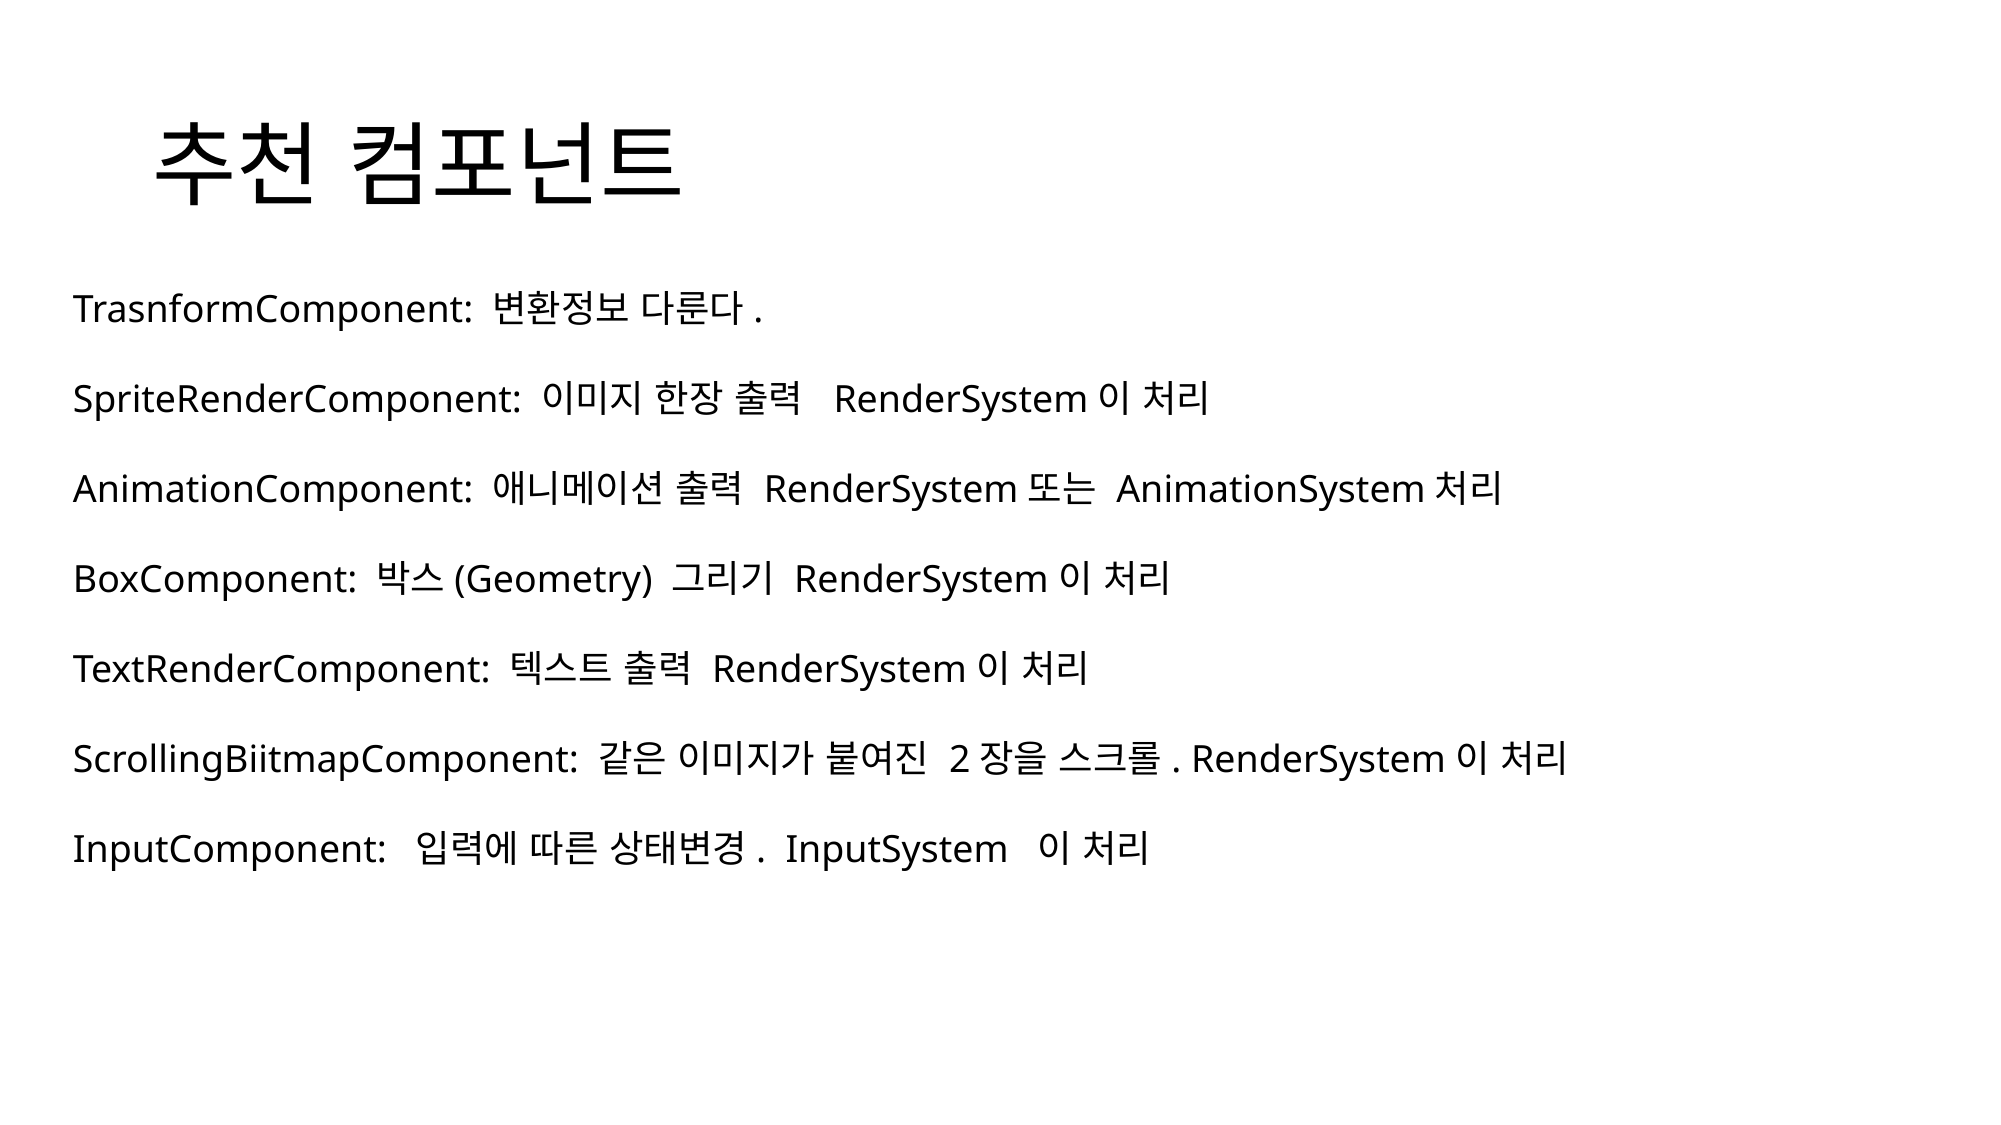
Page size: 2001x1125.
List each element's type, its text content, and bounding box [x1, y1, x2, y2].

text_box TrasnformComponent: 변환정보 다룬다. SpriteRenderComponent: 이미지 한장 출력 RenderSystem이 처리 AnimationComponent: 애니메이션 출력 RenderSystem또는 AnimationSystem처리 BoxComponent: 박스(Geometry) 그리기 RenderSystem이 처리 TextRenderComponent: 텍스트 출력 RenderSystem이 처리 ScrollingBiitmapComponent: 같은 이미지가 붙여진 2장을 스크롤. RenderSystem이 처리 InputComponent: 입력에 따른 상태변경. InputSystem 이 처리 [58, 277, 1584, 877]
title 추천 컴포넌트 [137, 59, 1863, 278]
